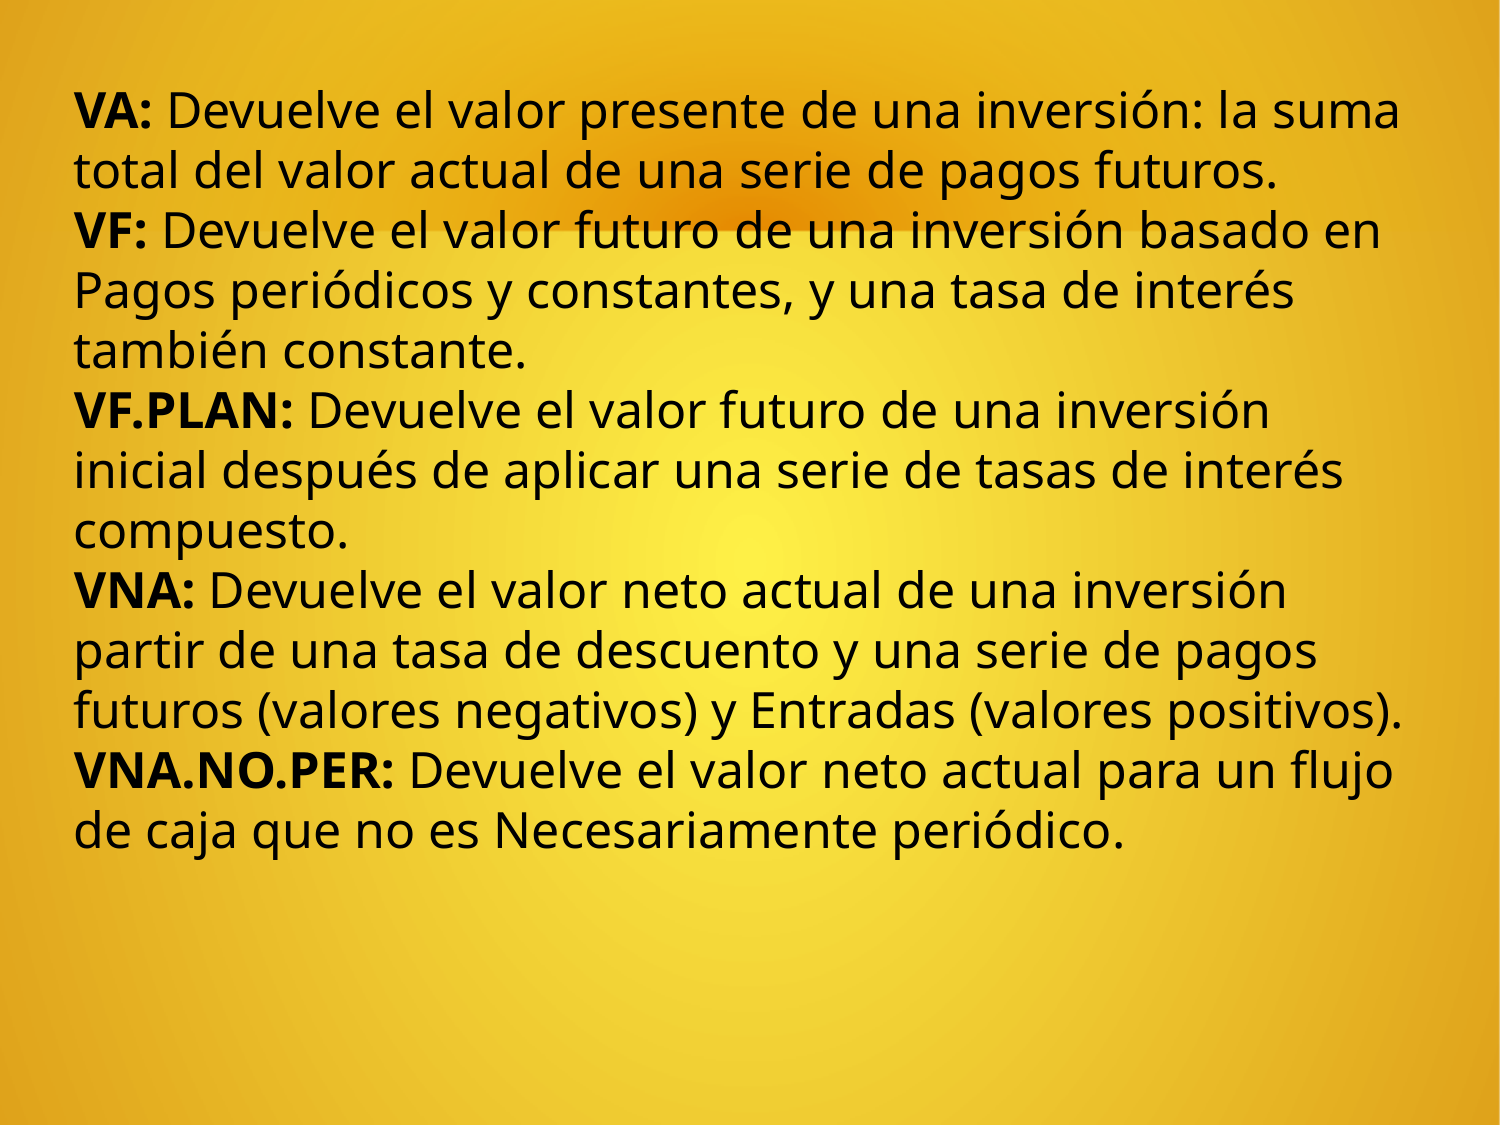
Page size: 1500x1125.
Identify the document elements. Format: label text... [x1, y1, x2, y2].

text_box VA: Devuelve el valor presente de una inversión: la suma total del valor actual de una serie de pagos futuros. VF: Devuelve el valor futuro de una inversión basado en Pagos periódicos y constantes, y una tasa de interés también constante. VF.PLAN: Devuelve el valor futuro de una inversión inicial después de aplicar una serie de tasas de interés compuesto. VNA: Devuelve el valor neto actual de una inversión partir de una tasa de descuento y una serie de pagos futuros (valores negativos) y Entradas (valores positivos). VNA.NO.PER: Devuelve el valor neto actual para un flujo de caja que no es Necesariamente periódico. [59, 70, 1430, 964]
picture [0, 0, 1500, 1125]
